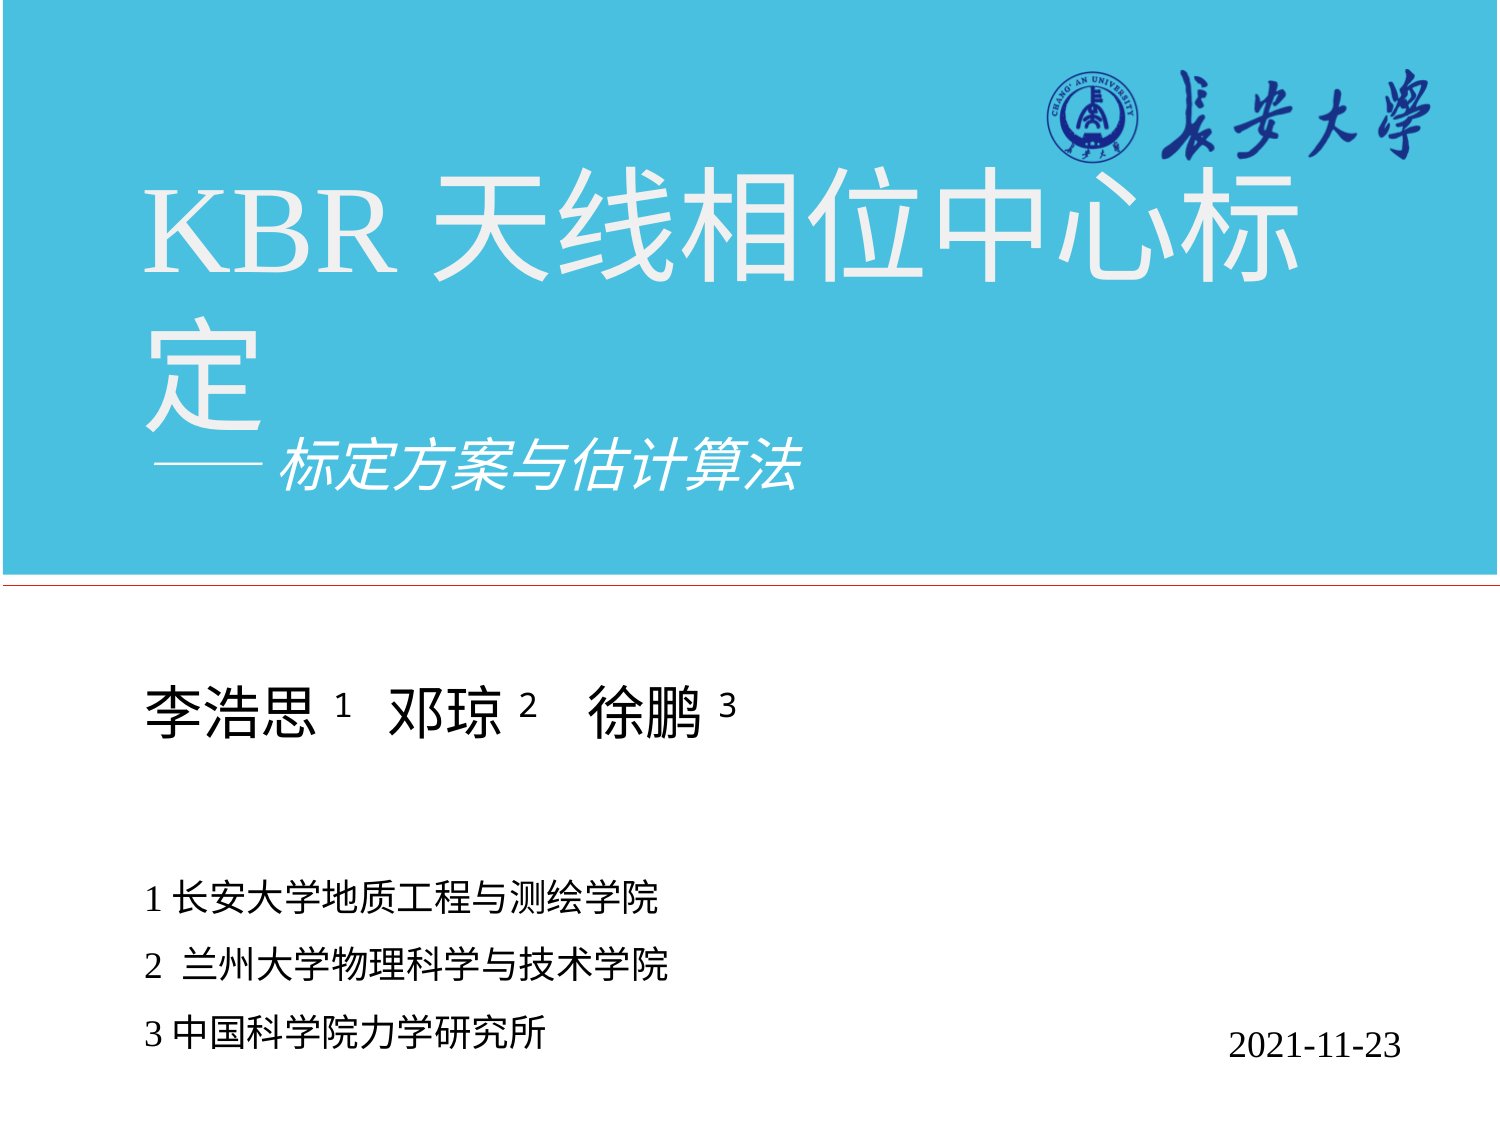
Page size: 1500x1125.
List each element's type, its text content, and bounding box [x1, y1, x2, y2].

text_box 2021-11-23 [1213, 990, 1498, 1073]
text_box 李浩思1 邓琼2 徐鹏3 1长安大学地质工程与测绘学院 2 兰州大学物理科学与技术学院 3中国科学院力学研究所 [129, 634, 1134, 1062]
picture [1033, 59, 1457, 173]
text_box ——标定方案与估计算法 [129, 386, 1385, 540]
title KBR天线相位中心标定 [126, 220, 1418, 375]
text_box [2, 0, 1497, 575]
